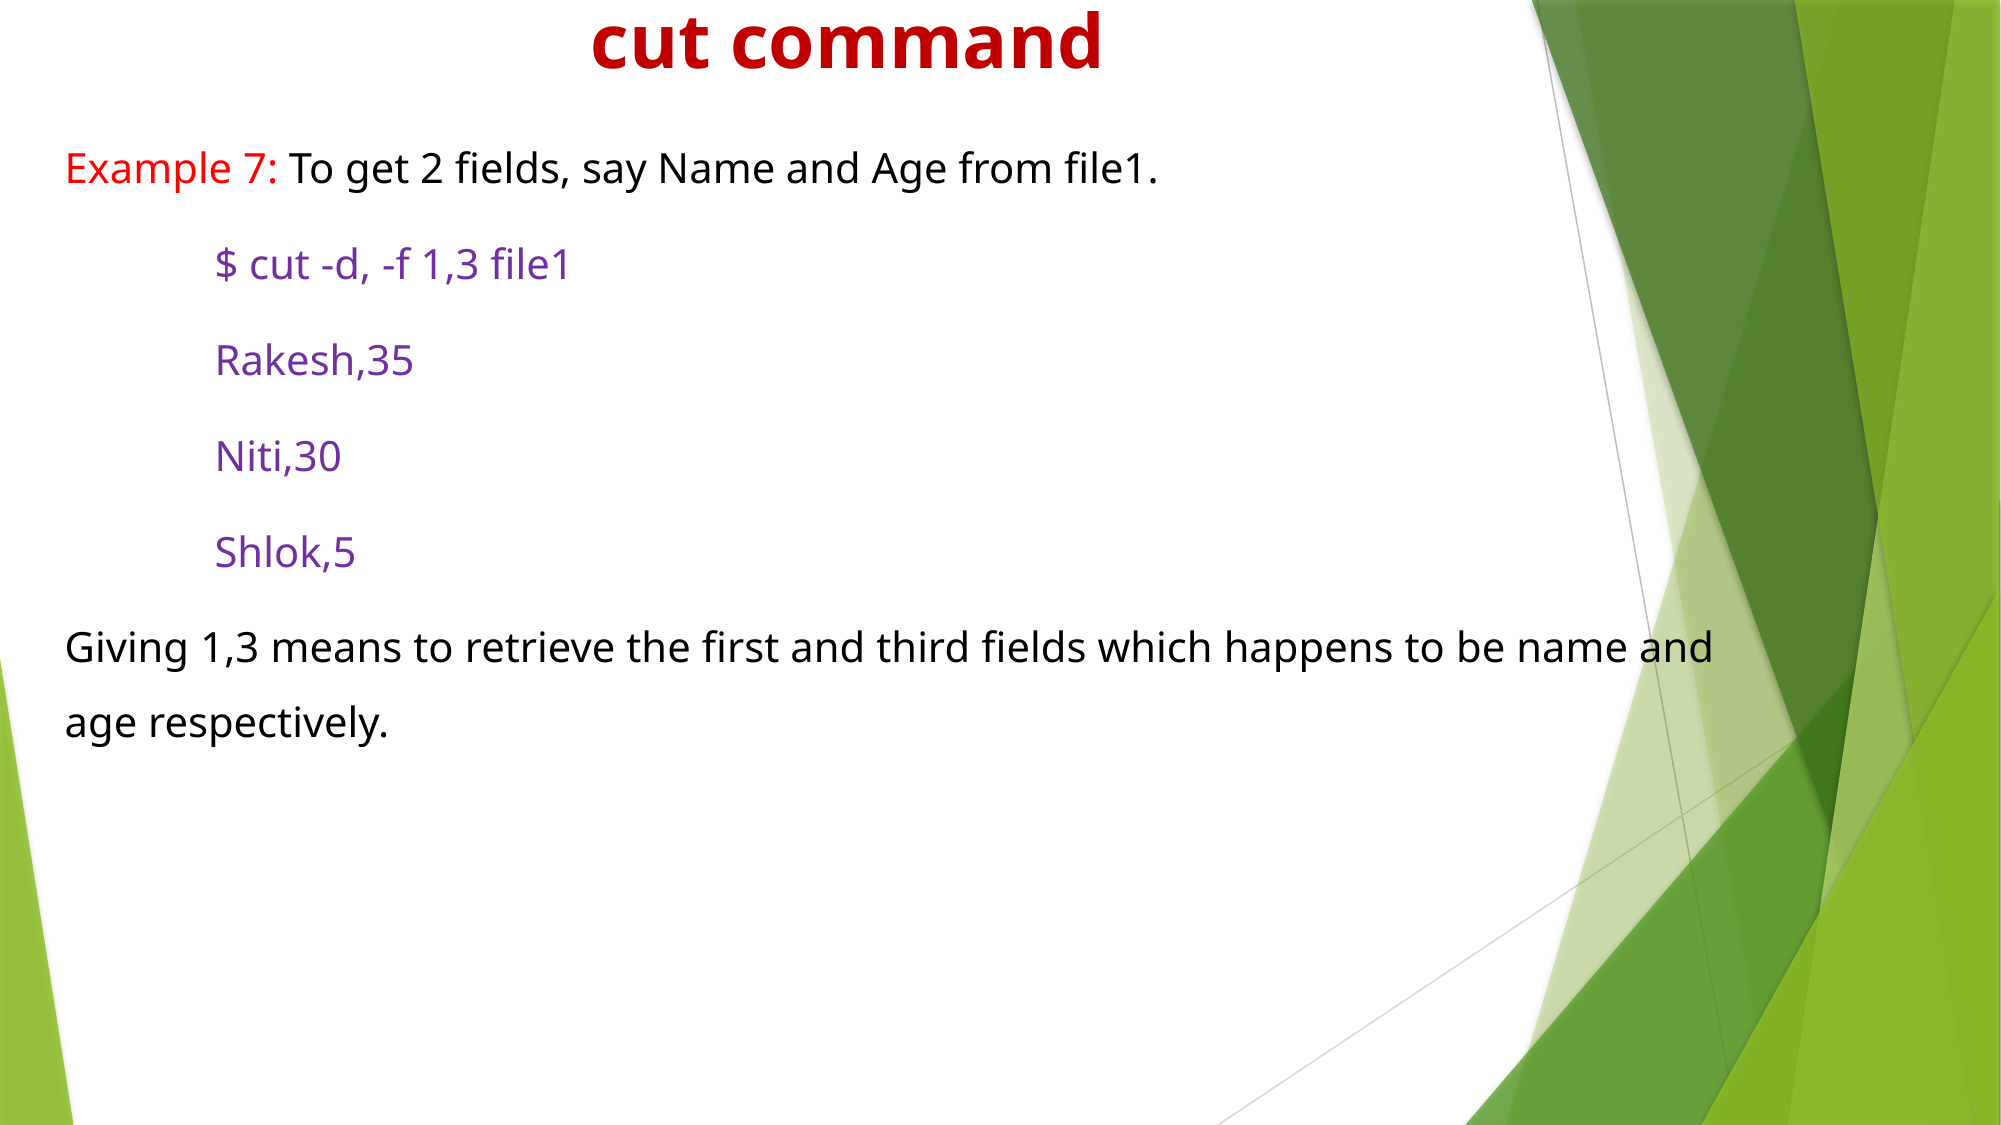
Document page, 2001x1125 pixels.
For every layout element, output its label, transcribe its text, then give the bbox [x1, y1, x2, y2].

list Example 7: To get 2 fields, say Name and Age from file1. $ cut -d, -f 1,3 file1 Rakesh,35 Niti,30 Shlok,5 Giving 1,3 means to retrieve the first and third fields which happens to be name and age respectively. [49, 109, 1731, 974]
title cut command [575, 0, 1305, 96]
